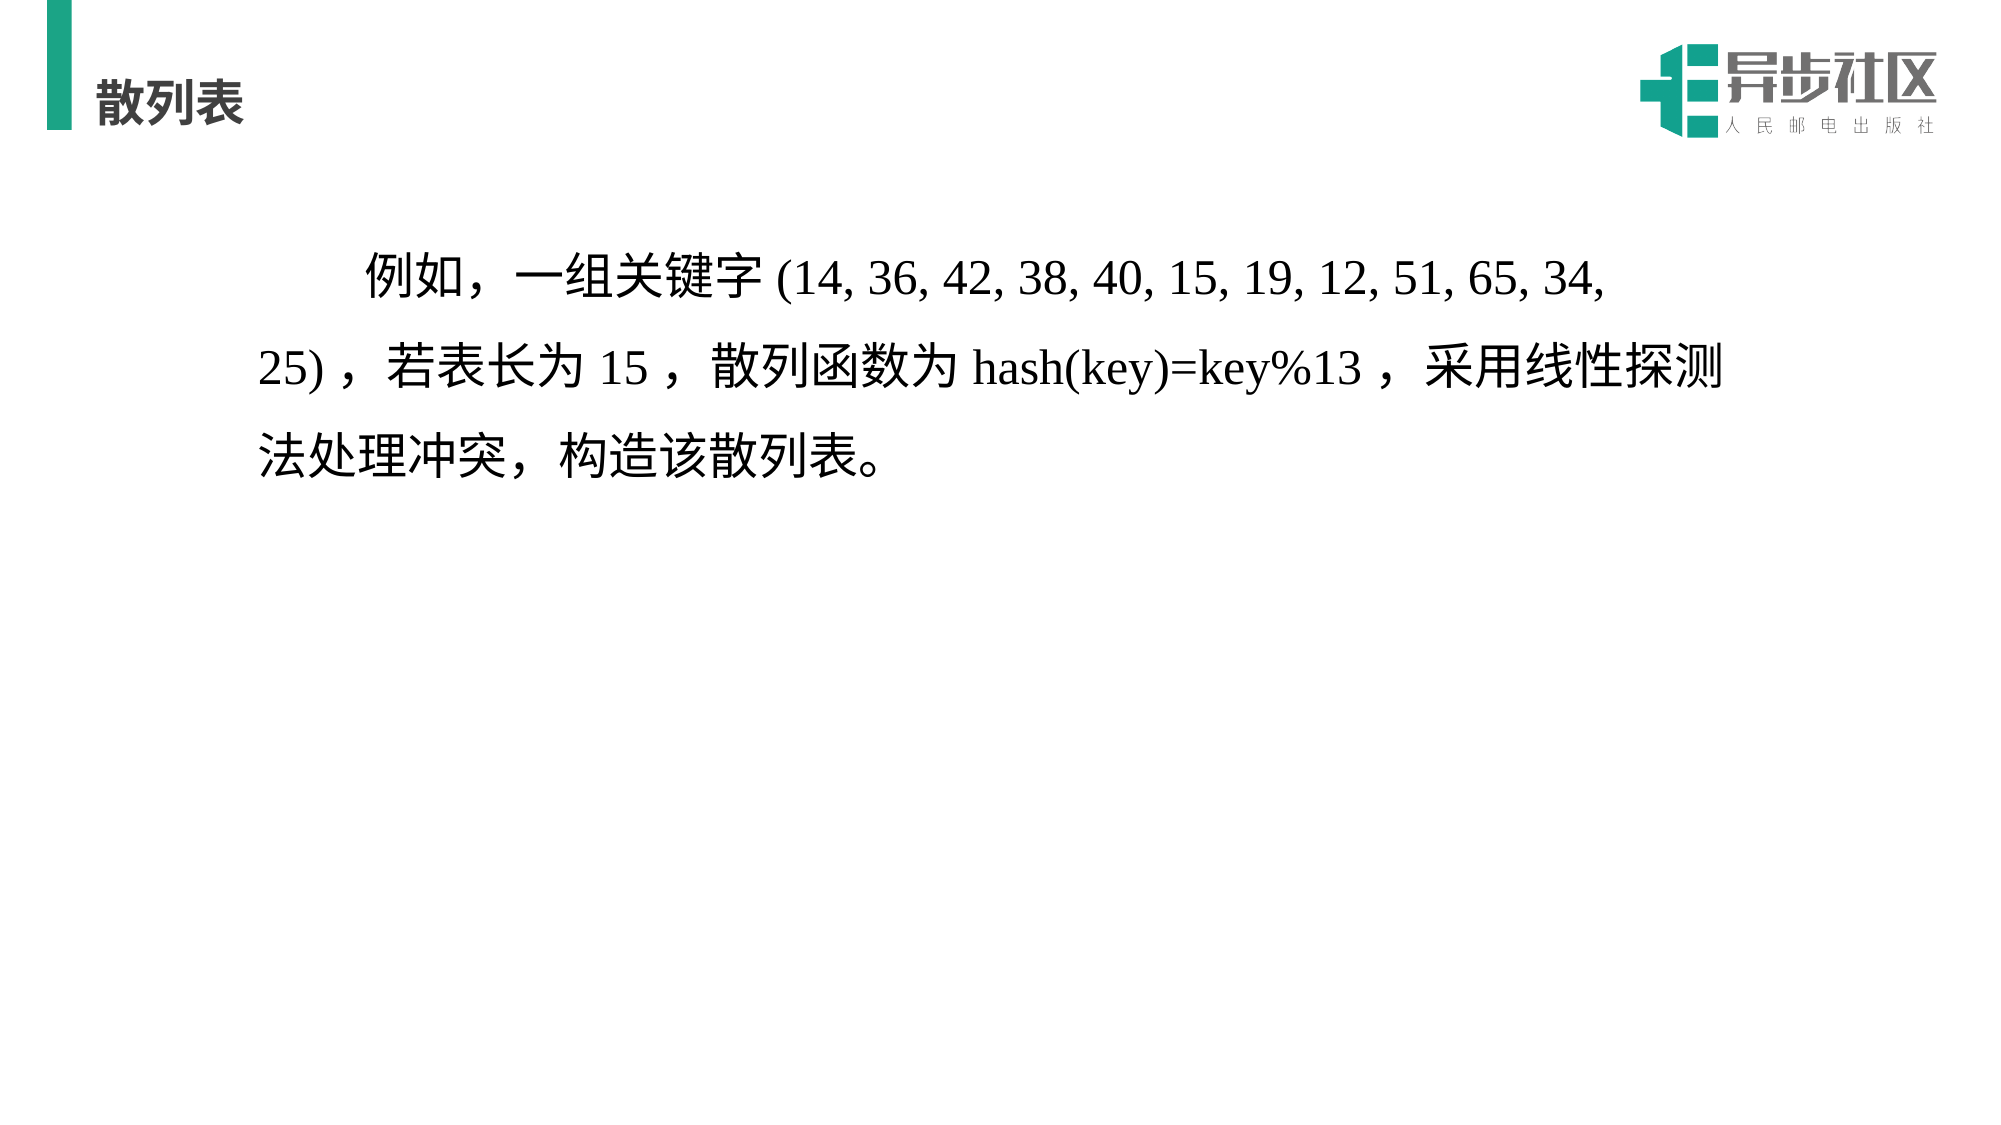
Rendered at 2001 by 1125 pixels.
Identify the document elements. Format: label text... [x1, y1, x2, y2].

text_box 散列表 [80, 64, 492, 139]
text_box 例如，一组关键字(14, 36, 42, 38, 40, 15, 19, 12, 51, 65, 34, 25)，若表长为15，散列函数为hash(key)=key%13，采用线性探测法处理冲突，构造该散列表。 [243, 206, 1757, 492]
picture [1639, 36, 1948, 151]
text_box [46, 0, 73, 131]
